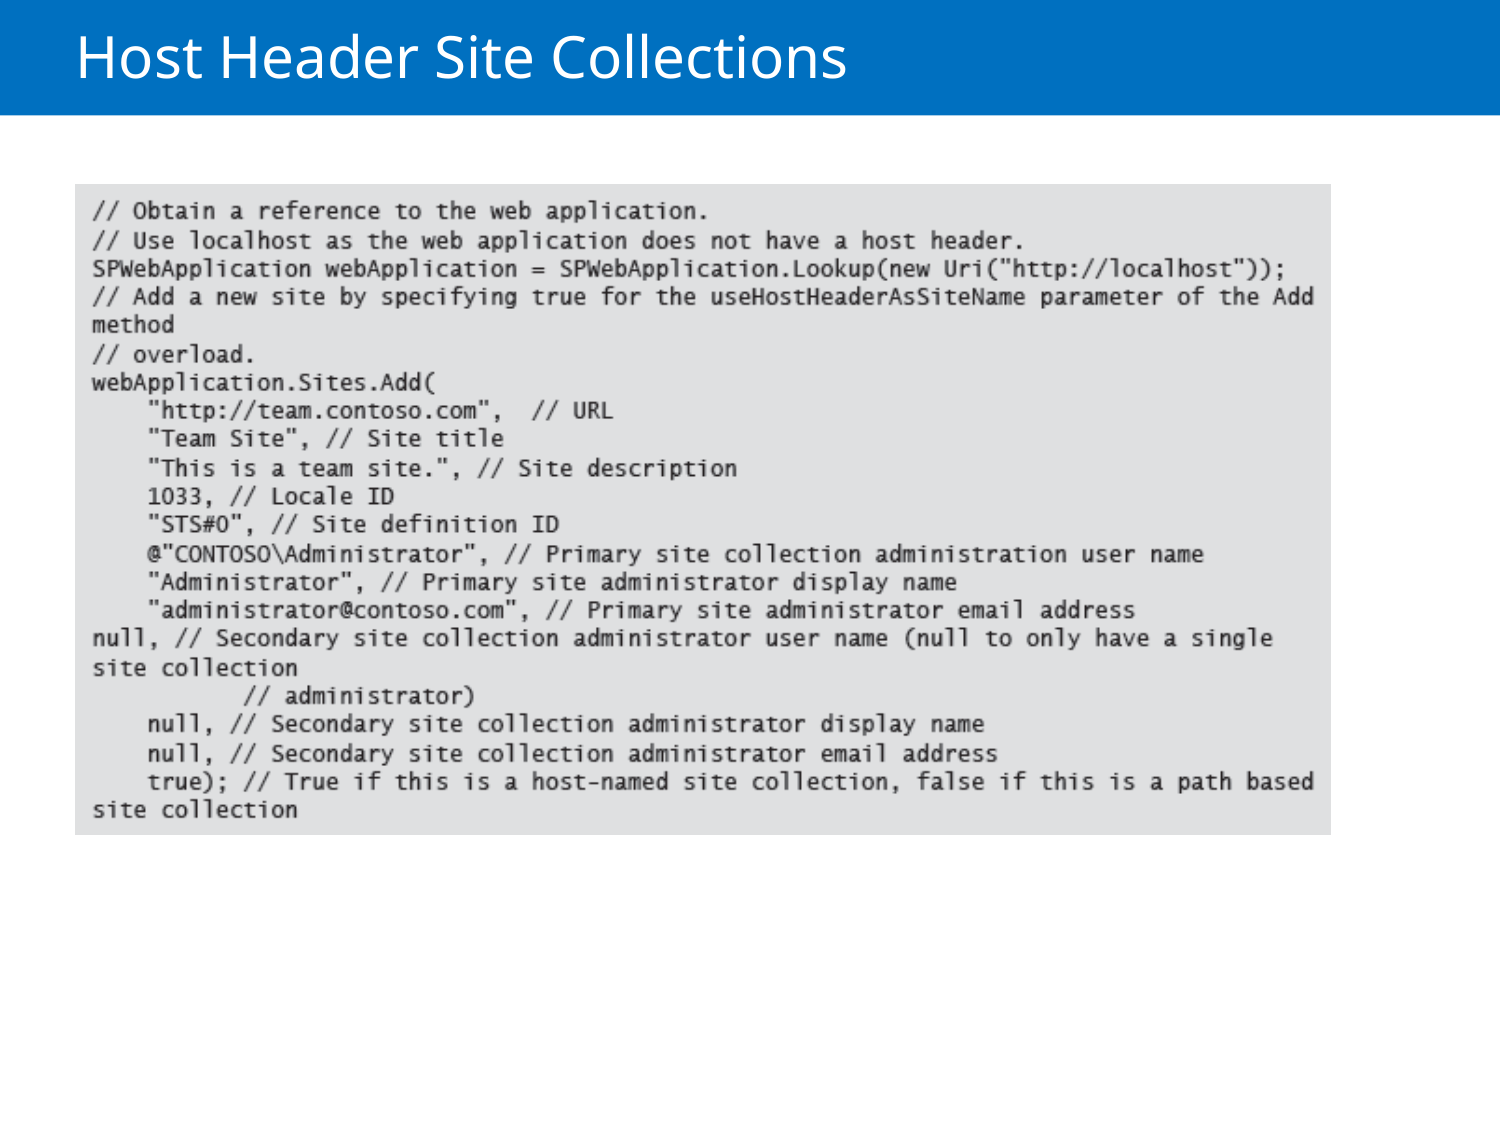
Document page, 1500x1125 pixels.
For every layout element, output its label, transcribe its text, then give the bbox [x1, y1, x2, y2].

title Host Header Site Collections [75, 0, 1351, 122]
picture [75, 184, 1331, 835]
